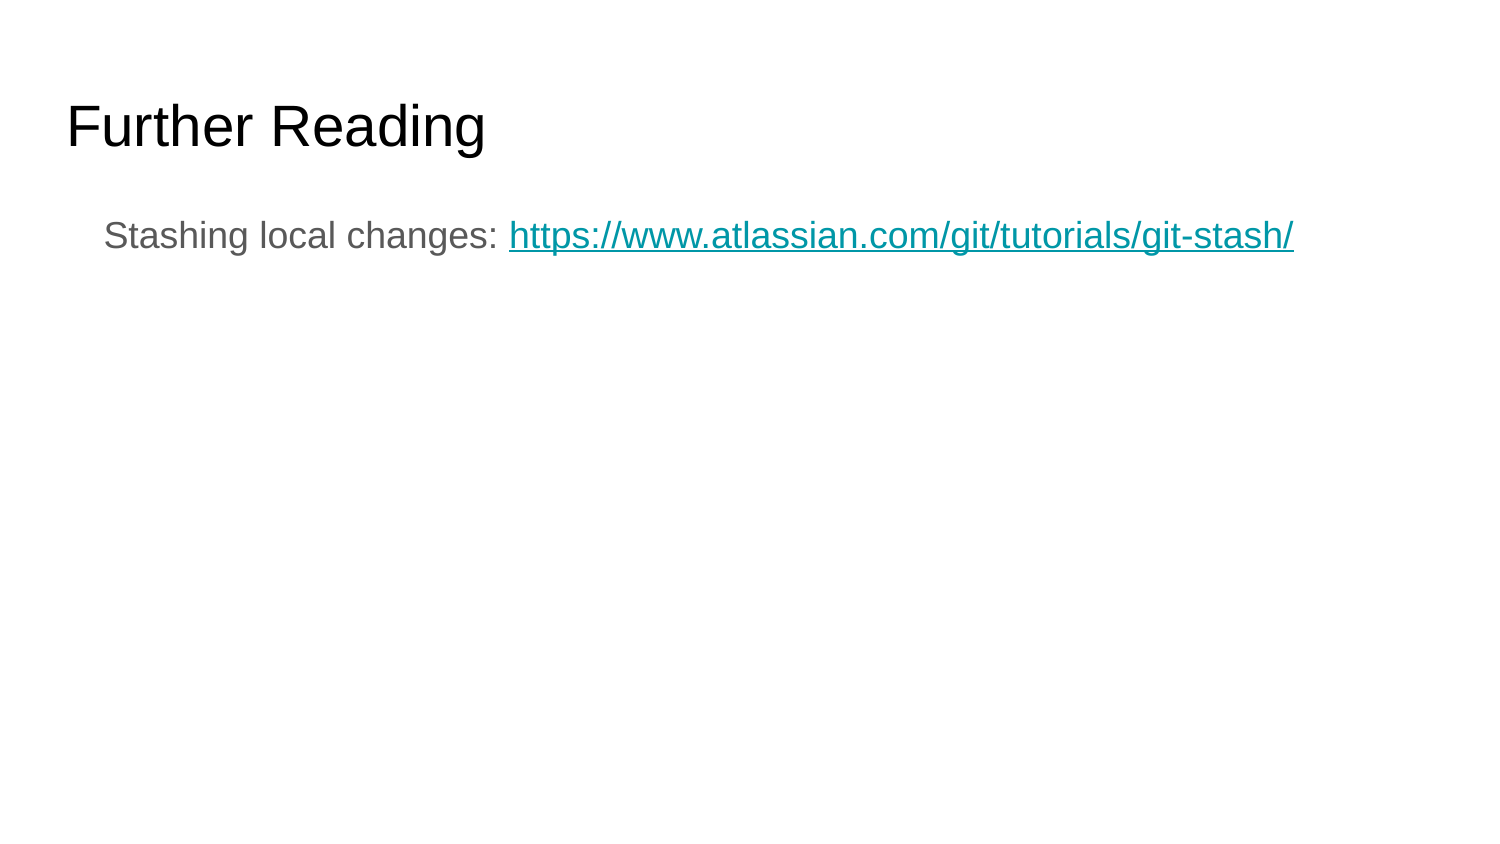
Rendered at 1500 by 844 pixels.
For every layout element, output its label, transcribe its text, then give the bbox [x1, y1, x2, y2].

list Stashing local changes: https://www.atlassian.com/git/tutorials/git-stash/ [51, 189, 1449, 750]
title Further Reading [51, 72, 1449, 167]
